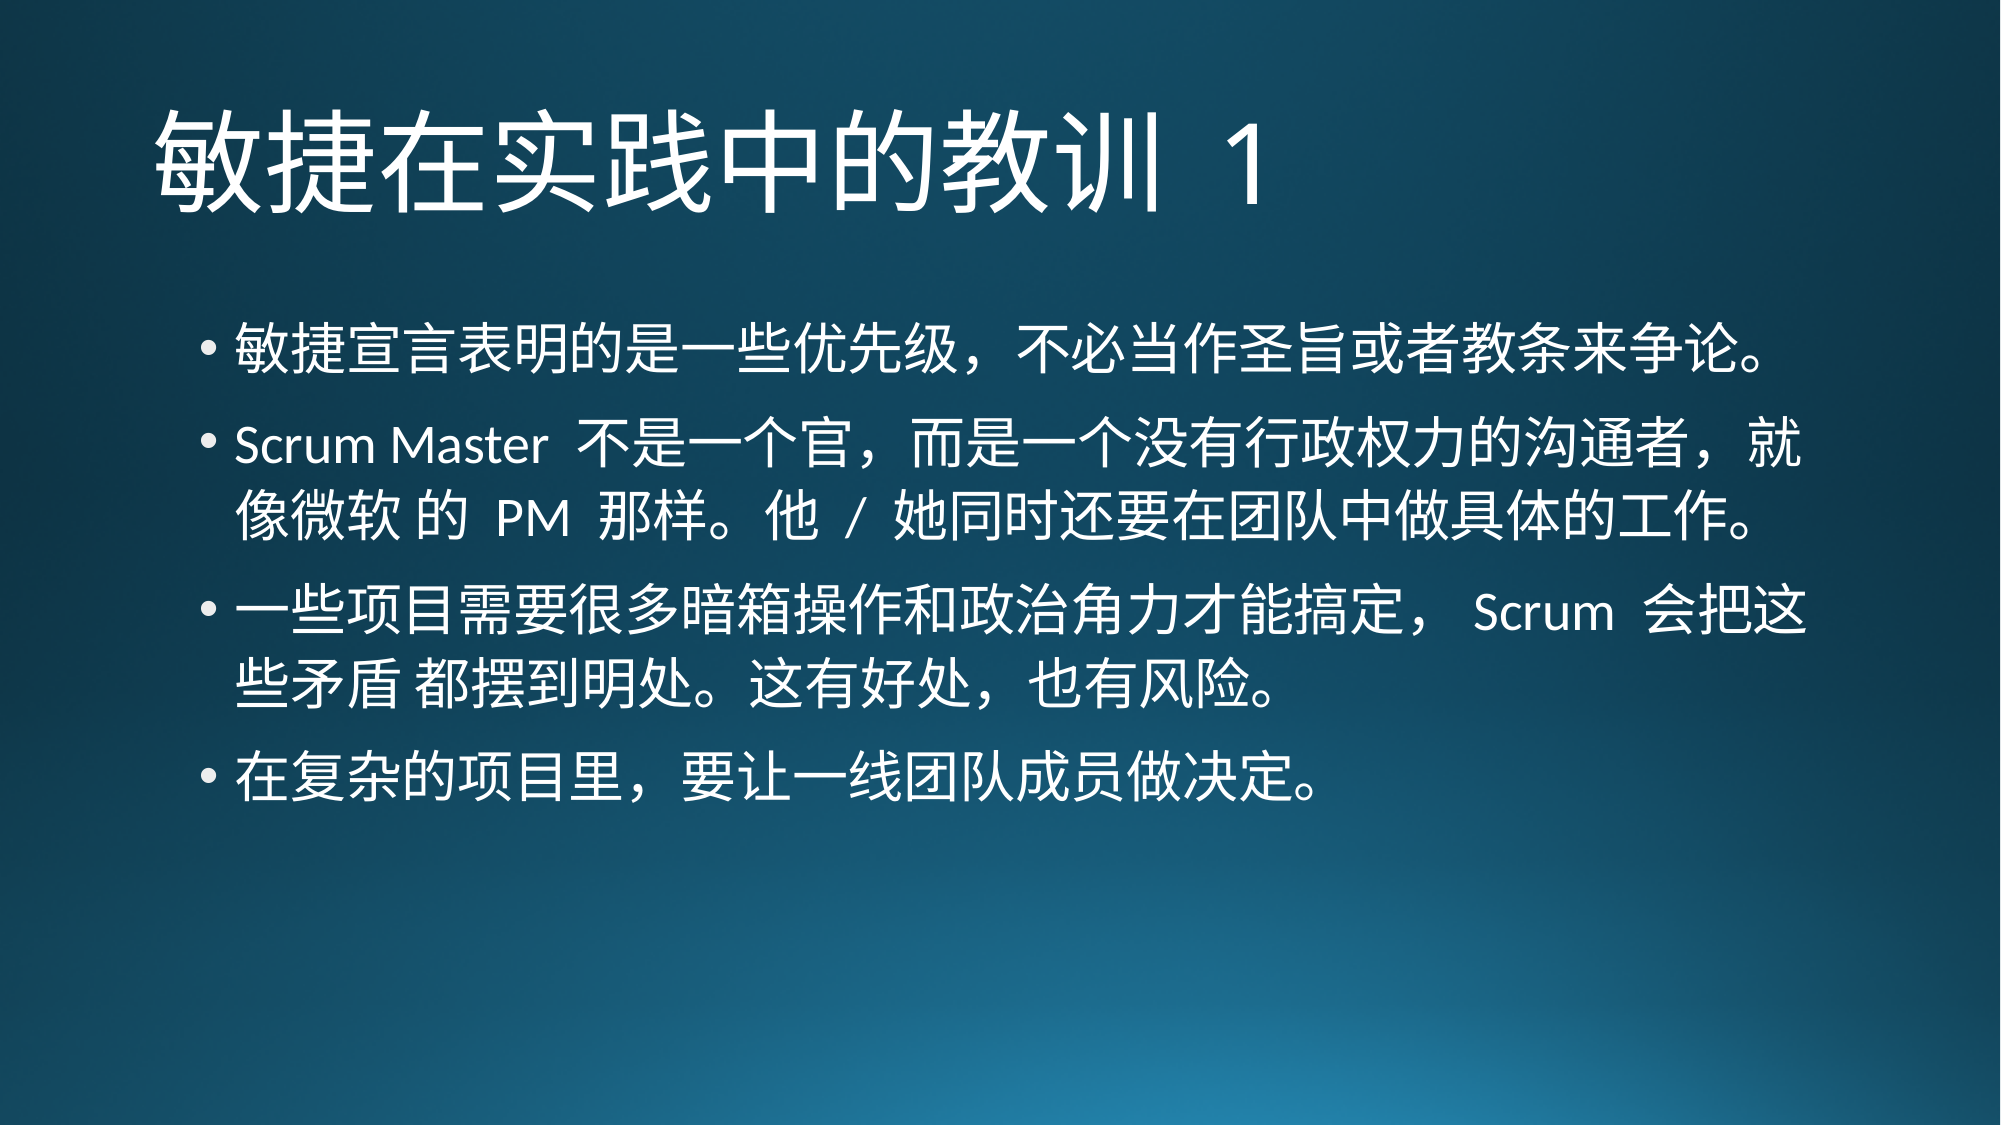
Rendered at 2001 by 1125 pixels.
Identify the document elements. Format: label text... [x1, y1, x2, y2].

list 敏捷宣言表明的是一些优先级，不必当作圣旨或者教条来争论。 Scrum Master 不是一个官，而是一个没有行政权力的沟通者，就像微软 的 PM 那样。他 / 她同时还要在团队中做具体的工作。 一些项目需要很多暗箱操作和政治角力才能搞定，Scrum 会把这些矛盾 都摆到明处。这有好处，也有风险。 在复杂的项目里，要让一线团队成员做决定。 [183, 299, 1863, 1014]
title 敏捷在实践中的教训 1 [137, 59, 1863, 278]
picture [0, 0, 2001, 1125]
